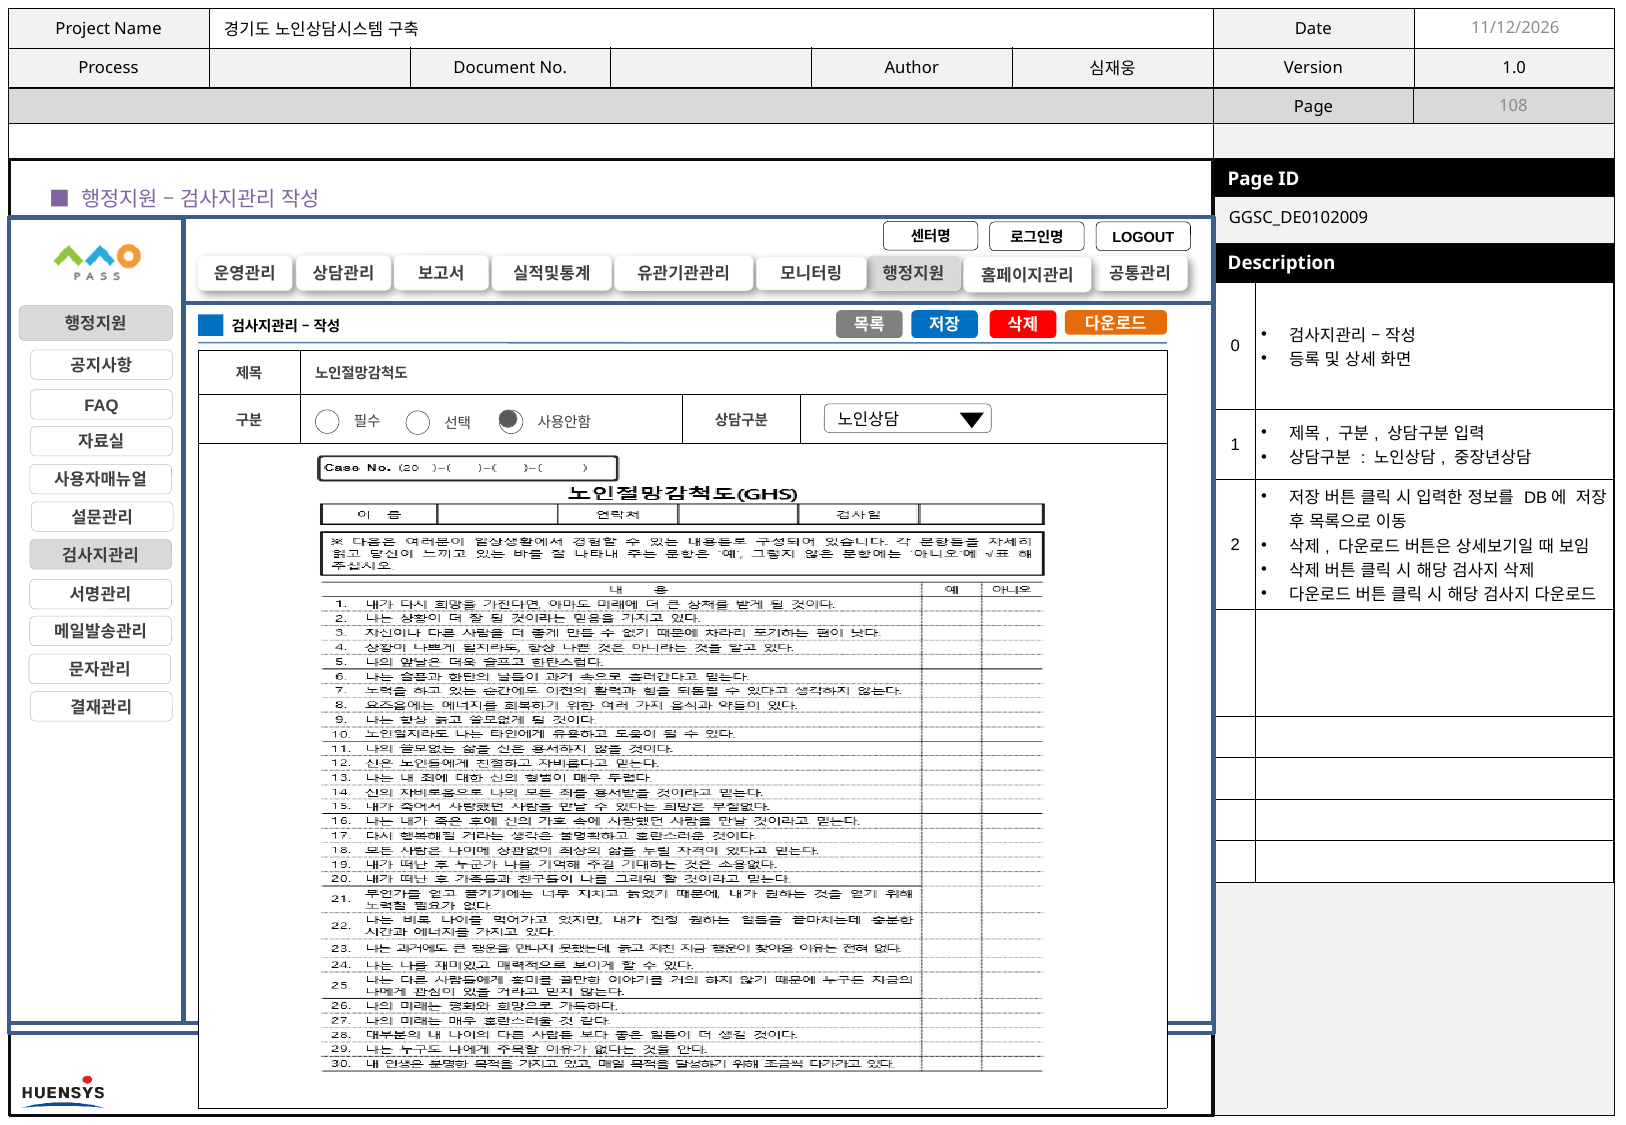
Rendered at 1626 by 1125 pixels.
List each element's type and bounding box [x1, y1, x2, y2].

table_header [301, 351, 1167, 394]
table_cell [1216, 610, 1255, 716]
table_cell [801, 395, 1167, 443]
table_cell [199, 395, 300, 443]
text_box [313, 404, 622, 439]
table_cell [301, 395, 682, 443]
table_cell [1216, 410, 1255, 479]
text_box [7, 199, 1625, 1035]
table_header [1256, 283, 1613, 409]
table_cell [1256, 480, 1613, 609]
table_cell [1216, 800, 1255, 840]
text_box [822, 401, 994, 435]
table_cell [1216, 841, 1255, 882]
text_box [1211, 157, 1617, 198]
table_cell [1256, 841, 1613, 882]
slide_number [1414, 10, 1616, 46]
table_header [199, 351, 300, 394]
table_cell [199, 444, 1167, 1108]
table_cell [1256, 717, 1613, 757]
table_header [35, 175, 1001, 215]
table_cell [1256, 410, 1613, 479]
table_cell [1216, 480, 1255, 609]
picture [21, 1075, 104, 1108]
table_cell [1216, 717, 1255, 757]
slide_number [1413, 88, 1614, 124]
table_cell [1256, 610, 1613, 716]
table_cell [1256, 758, 1613, 799]
table_cell [1256, 800, 1613, 840]
table_header [1216, 283, 1255, 409]
picture [46, 235, 146, 290]
picture [289, 444, 1073, 1095]
table_cell [683, 395, 800, 443]
table_cell [1216, 758, 1255, 799]
